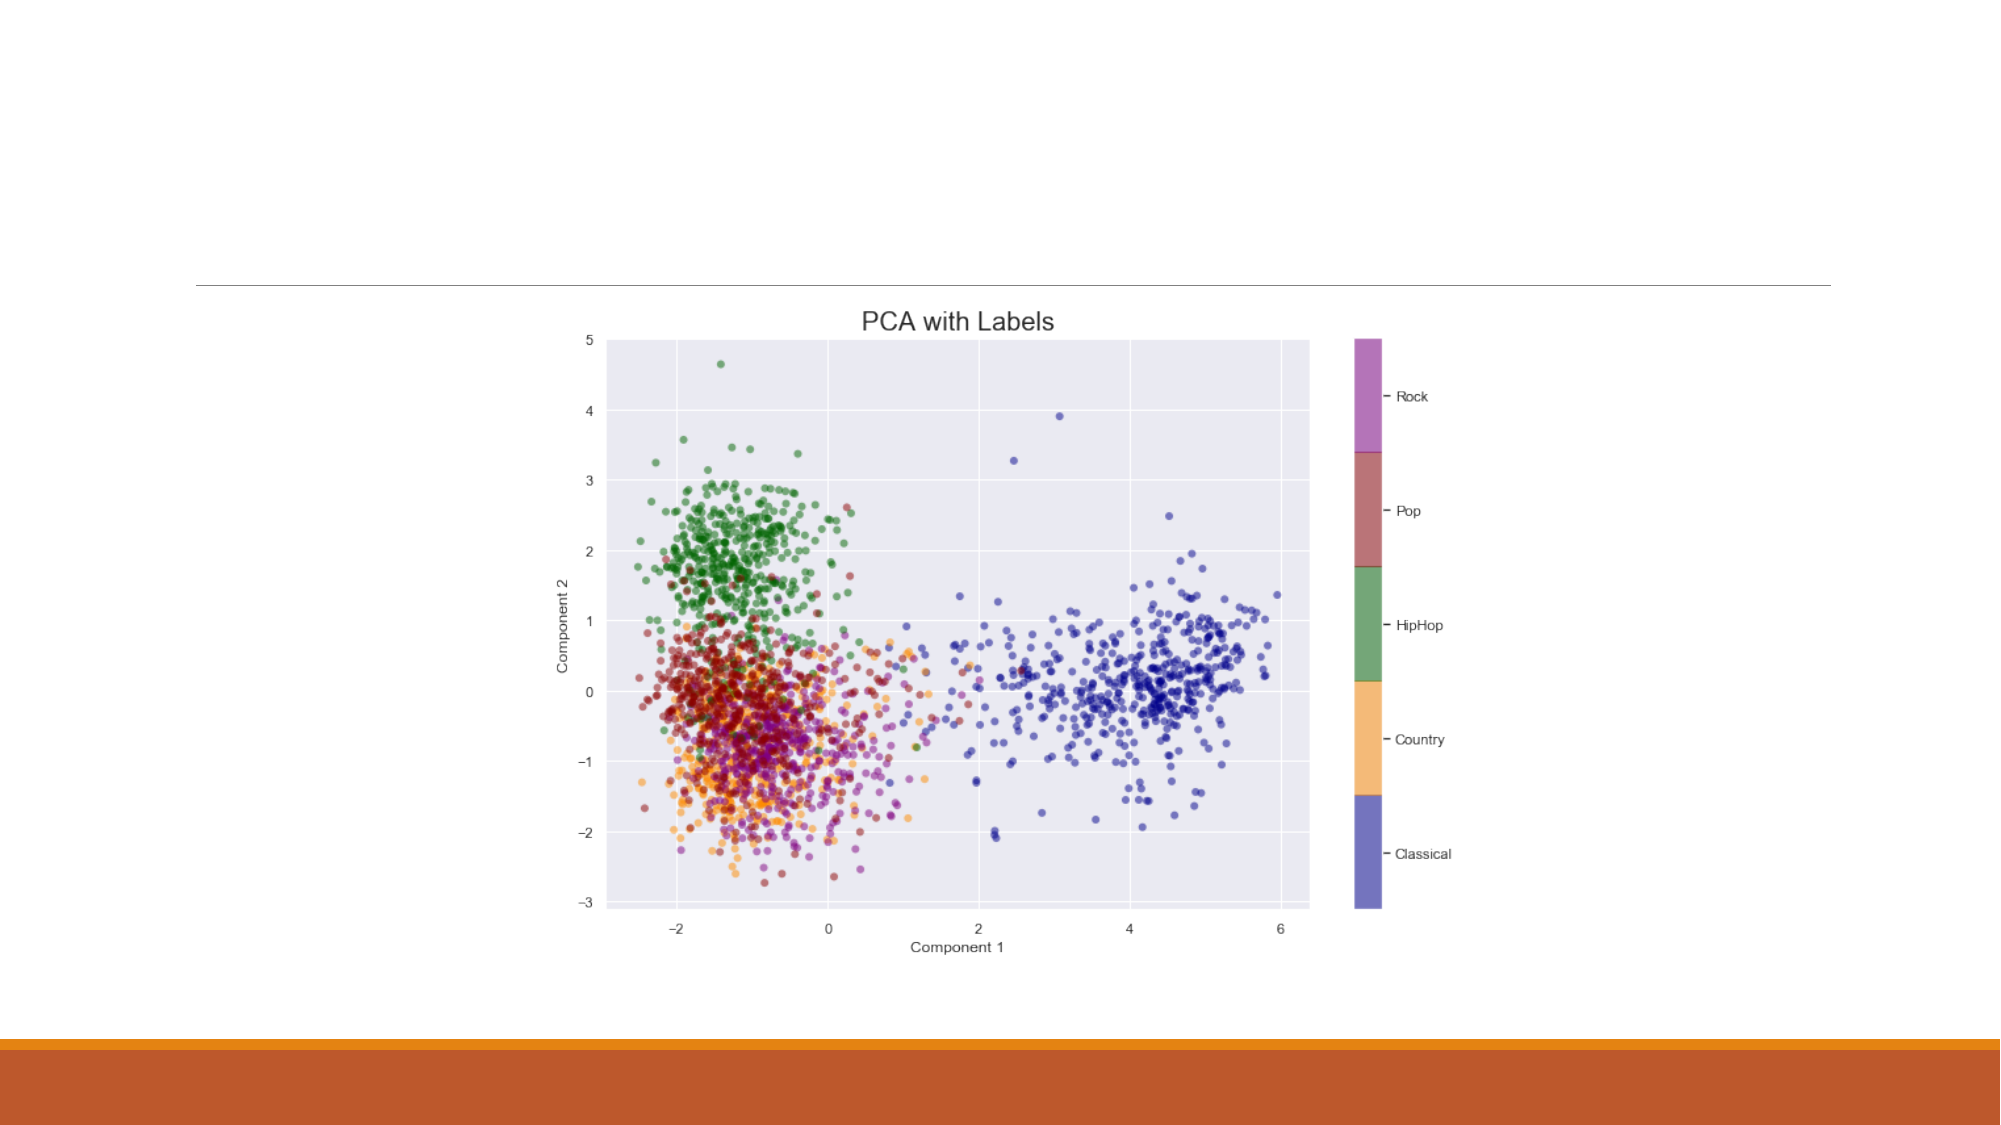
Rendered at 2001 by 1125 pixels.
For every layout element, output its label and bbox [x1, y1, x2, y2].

list [549, 302, 1461, 964]
